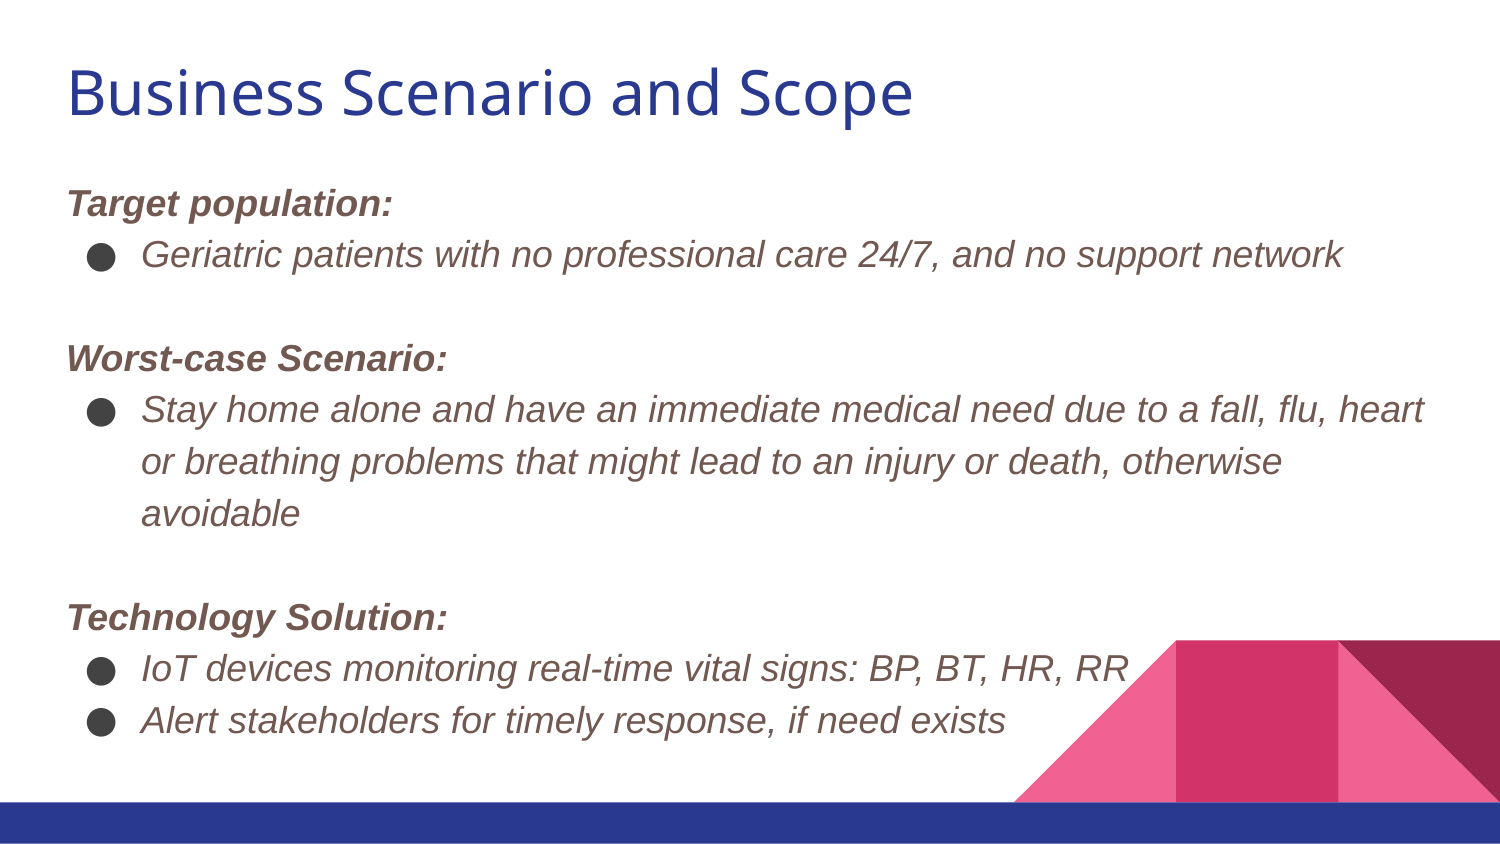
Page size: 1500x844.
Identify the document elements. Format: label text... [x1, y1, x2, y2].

list Target population: Geriatric patients with no professional care 24/7, and no support network Worst-case Scenario: Stay home alone and have an immediate medical need due to a fall, flu, heart or breathing problems that might lead to an injury or death, otherwise avoidable Technology Solution: IoT devices monitoring real-time vital signs: BP, BT, HR, RR Alert stakeholders for timely response, if need exists [51, 156, 1449, 750]
title Business Scenario and Scope [51, 38, 1449, 138]
